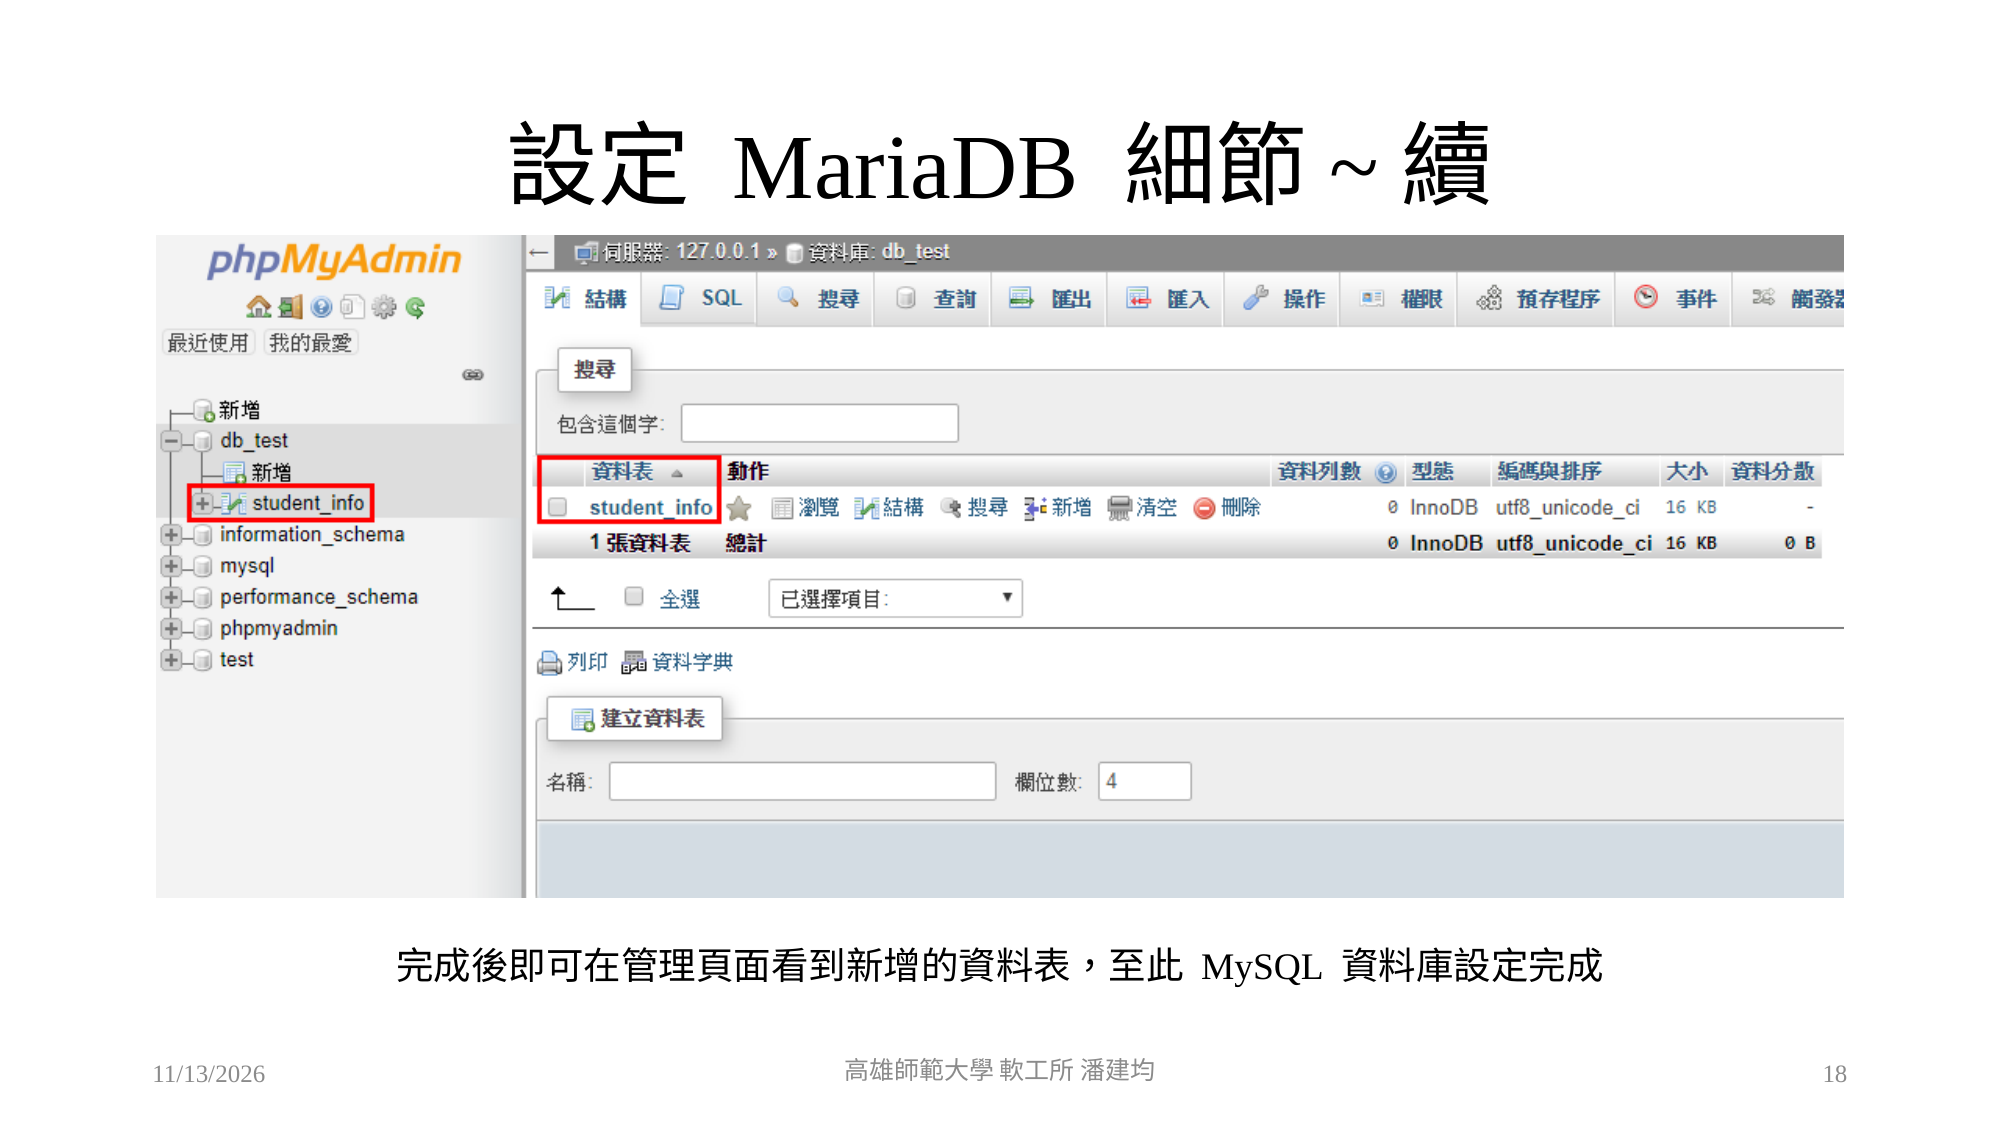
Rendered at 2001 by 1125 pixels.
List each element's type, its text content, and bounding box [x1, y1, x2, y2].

footer 高雄師範大學 軟工所 潘建均 [662, 1042, 1338, 1103]
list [156, 235, 1844, 898]
title 設定 MariaDB 細節~續 [137, 59, 1863, 278]
text_box 完成後即可在管理頁面看到新增的資料表，至此 MySQL 資料庫設定完成 [381, 934, 1619, 995]
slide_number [137, 1042, 588, 1103]
slide_number 18 [1412, 1042, 1863, 1103]
